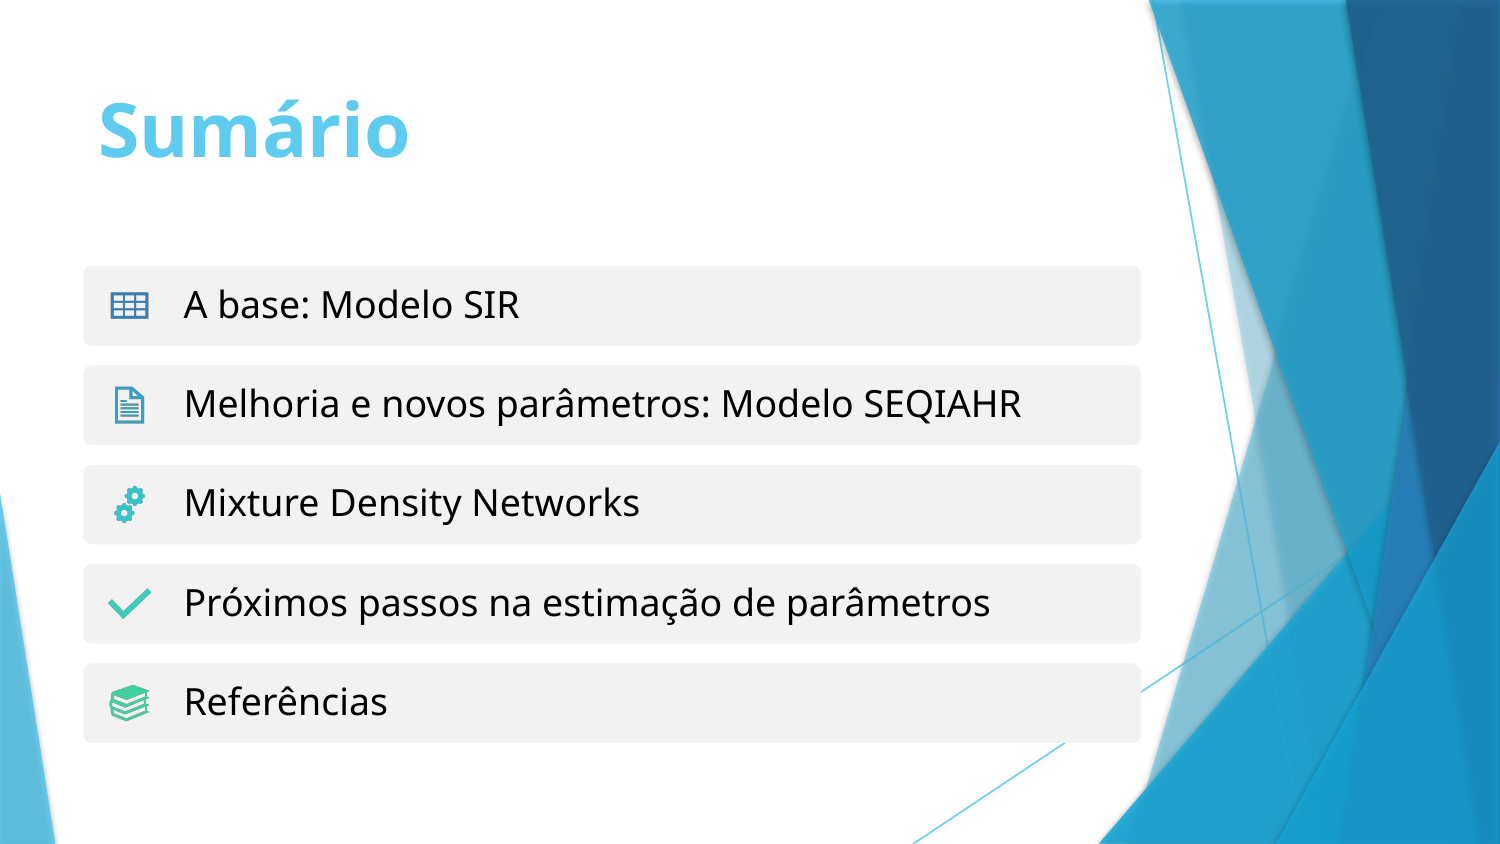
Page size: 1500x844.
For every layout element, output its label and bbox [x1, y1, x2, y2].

text_box [82, 265, 1142, 744]
text_box [0, 0, 1500, 844]
